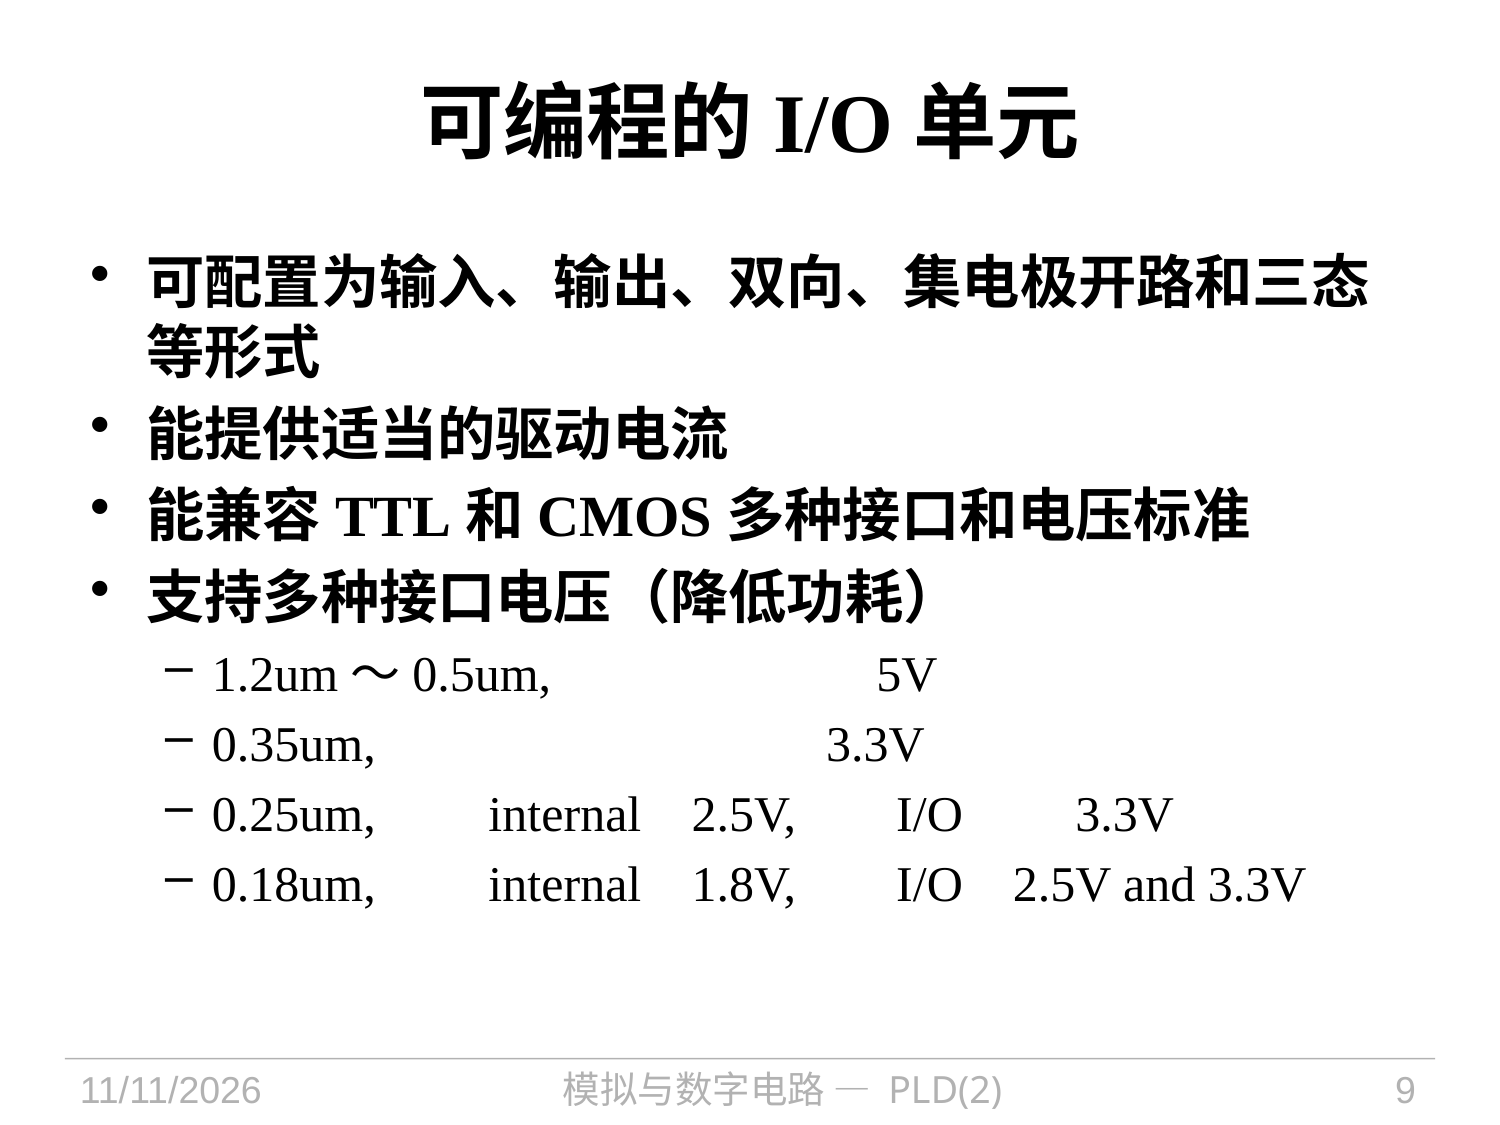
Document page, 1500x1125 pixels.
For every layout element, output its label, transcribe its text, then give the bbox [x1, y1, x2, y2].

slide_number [64, 1058, 348, 1125]
footer 模拟与数字电路 — PLD(2) [359, 1058, 1205, 1125]
slide_number 9 [1230, 1058, 1431, 1125]
title 可编程的I/O单元 [75, 24, 1425, 213]
list 可配置为输入、输出、双向、集电极开路和三态等形式 能提供适当的驱动电流 能兼容TTL和CMOS多种接口和电压标准 支持多种接口电压（降低功耗） 1.2um～0.5um, 5V 0.35um, 3.3V 0.25um, internal 2.5V, I/O 3.3V 0.18um, internal 1.8V, I/O 2.5V and 3.3V [75, 237, 1425, 1047]
